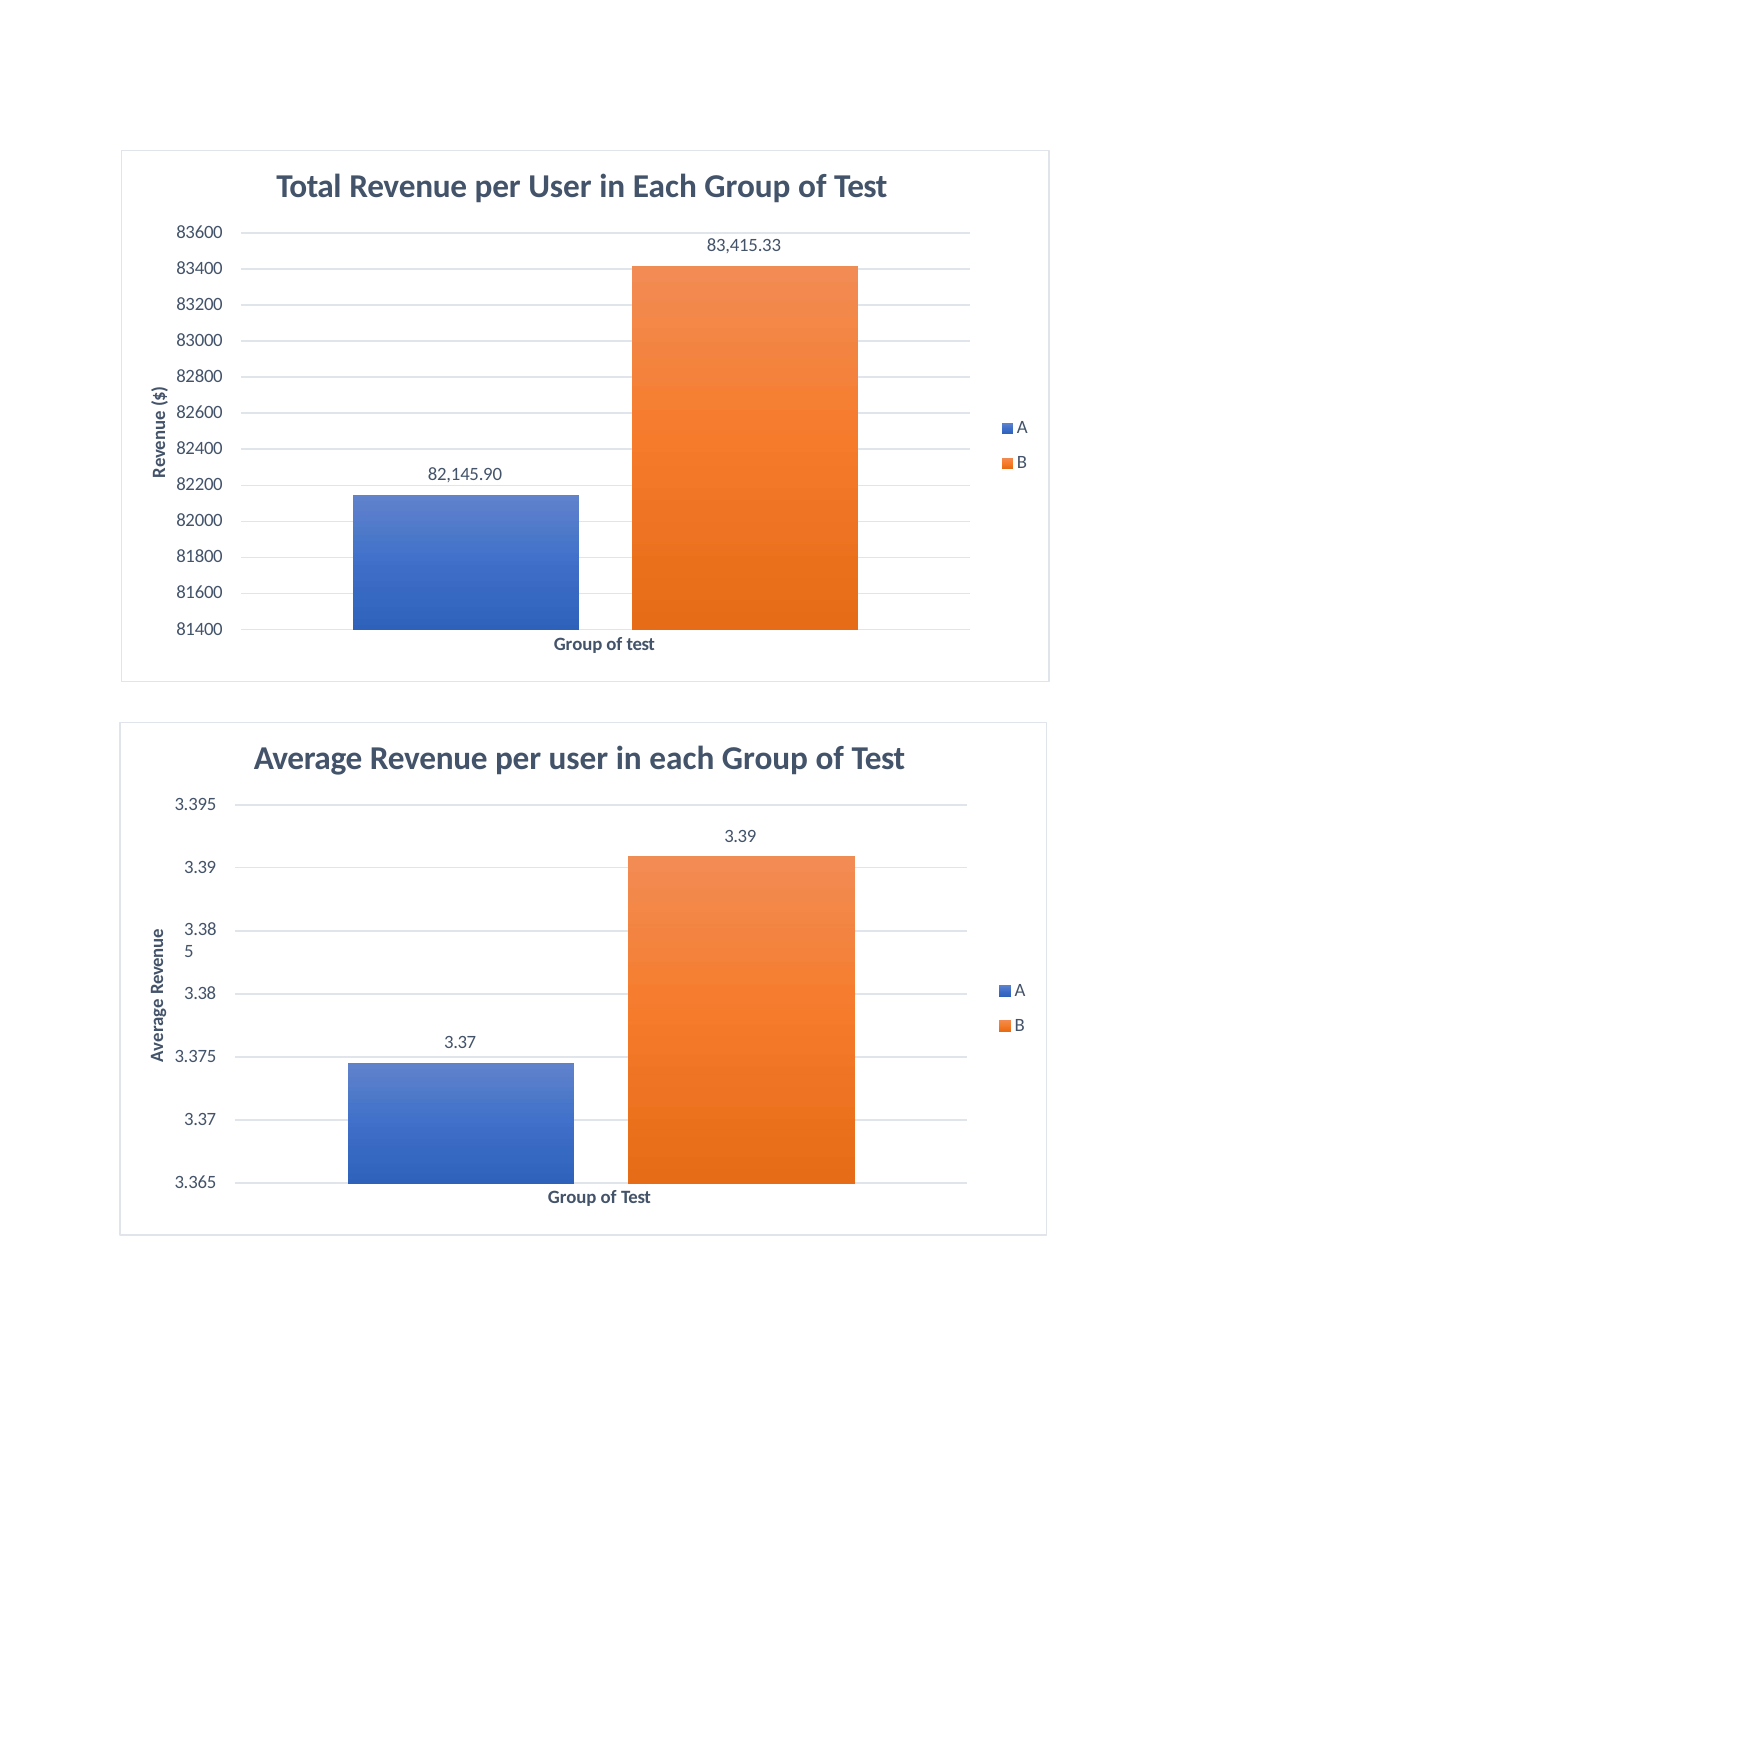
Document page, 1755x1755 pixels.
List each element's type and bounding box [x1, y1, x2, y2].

picture [1002, 422, 1013, 434]
text_box [121, 150, 1049, 682]
text_box [119, 722, 1047, 1236]
picture [632, 266, 858, 630]
text_box [999, 985, 1011, 1032]
picture [1002, 458, 1013, 469]
picture [353, 494, 579, 630]
text_box [233, 803, 969, 1185]
